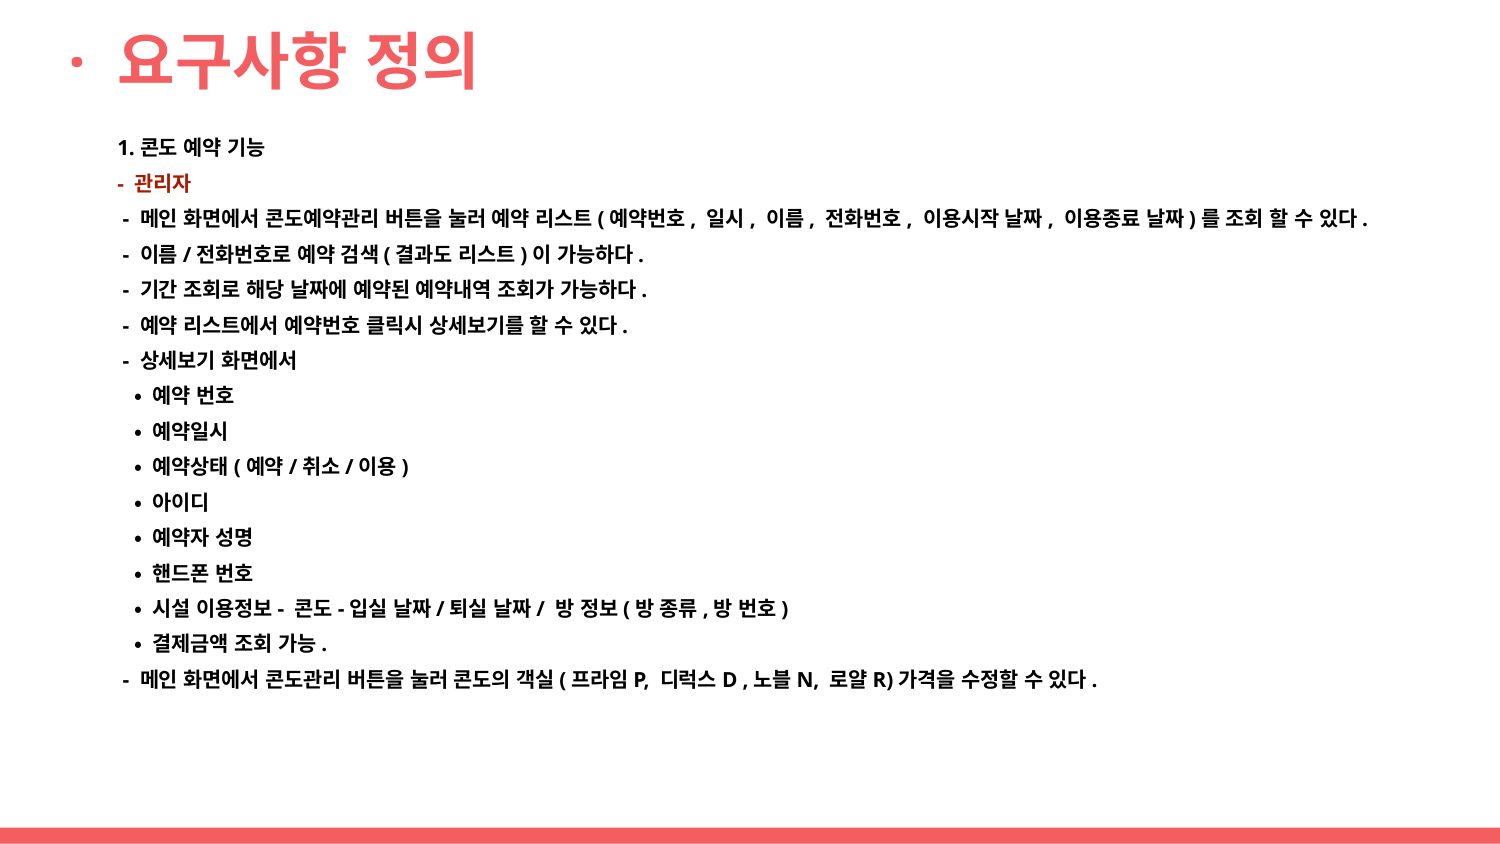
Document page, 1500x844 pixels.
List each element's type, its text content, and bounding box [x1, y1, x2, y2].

list 1.콘도 예약 기능 - 관리자 - 메인 화면에서 콘도예약관리 버튼을 눌러 예약 리스트(예약번호, 일시, 이름, 전화번호, 이용시작 날짜, 이용종료 날짜)를 조회 할 수 있다. - 이름/전화번호로 예약 검색(결과도 리스트)이 가능하다. - 기간 조회로 해당 날짜에 예약된 예약내역 조회가 가능하다. - 예약 리스트에서 예약번호 클릭시 상세보기를 할 수 있다. - 상세보기 화면에서 • 예약 번호 • 예약일시 • 예약상태(예약/취소/이용) • 아이디 • 예약자 성명 • 핸드폰 번호 • 시설 이용정보- 콘도-입실 날짜/퇴실 날짜/ 방 정보(방 종류,방 번호) • 결제금액 조회 가능. - 메인 화면에서 콘도관리 버튼을 눌러 콘도의 객실(프라임P, 디럭스D ,노블N, 로얄R)가격을 수정할 수 있다. [102, 109, 1500, 652]
title · 요구사항 정의 [53, 6, 618, 110]
